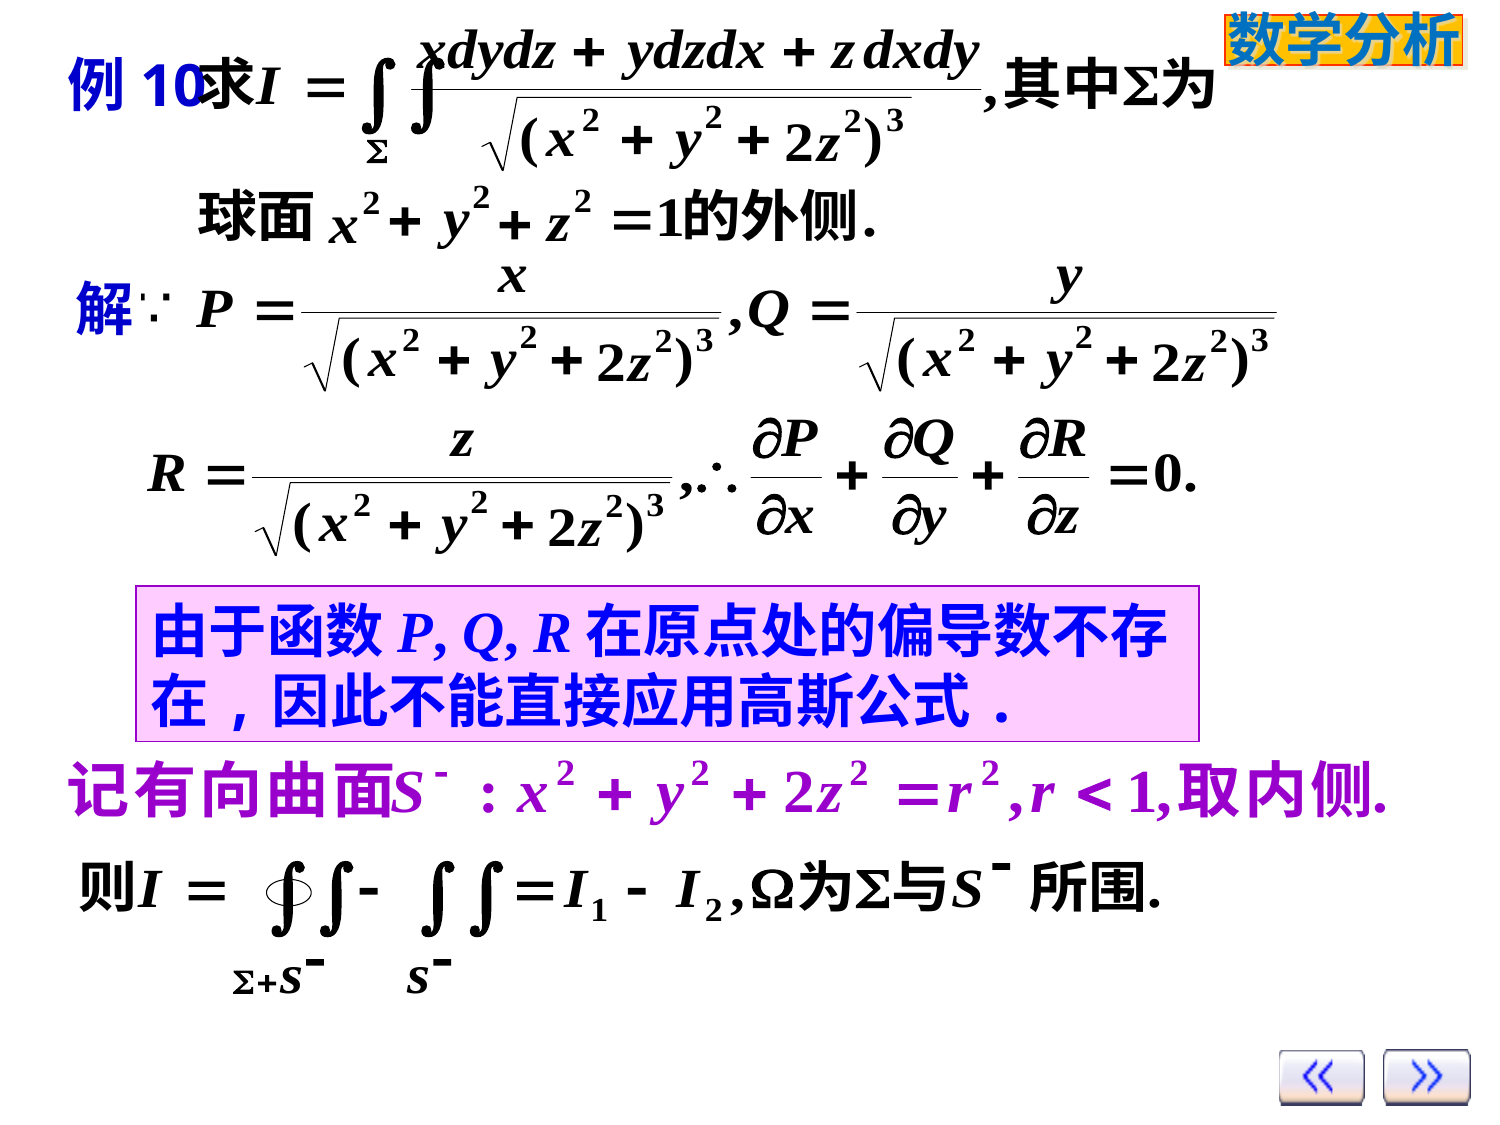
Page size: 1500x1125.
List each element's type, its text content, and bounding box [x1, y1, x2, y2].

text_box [76, 834, 1164, 999]
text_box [64, 751, 1389, 831]
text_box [141, 243, 1282, 562]
text_box 解 [61, 264, 136, 350]
text_box 由于函数P, Q, R在原点处的偏导数不存在,因此不能直接应用高斯公式. [135, 586, 1199, 742]
text_box 例10 [53, 40, 189, 125]
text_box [194, 18, 1223, 241]
picture [1383, 1049, 1471, 1106]
picture [1279, 1050, 1365, 1106]
